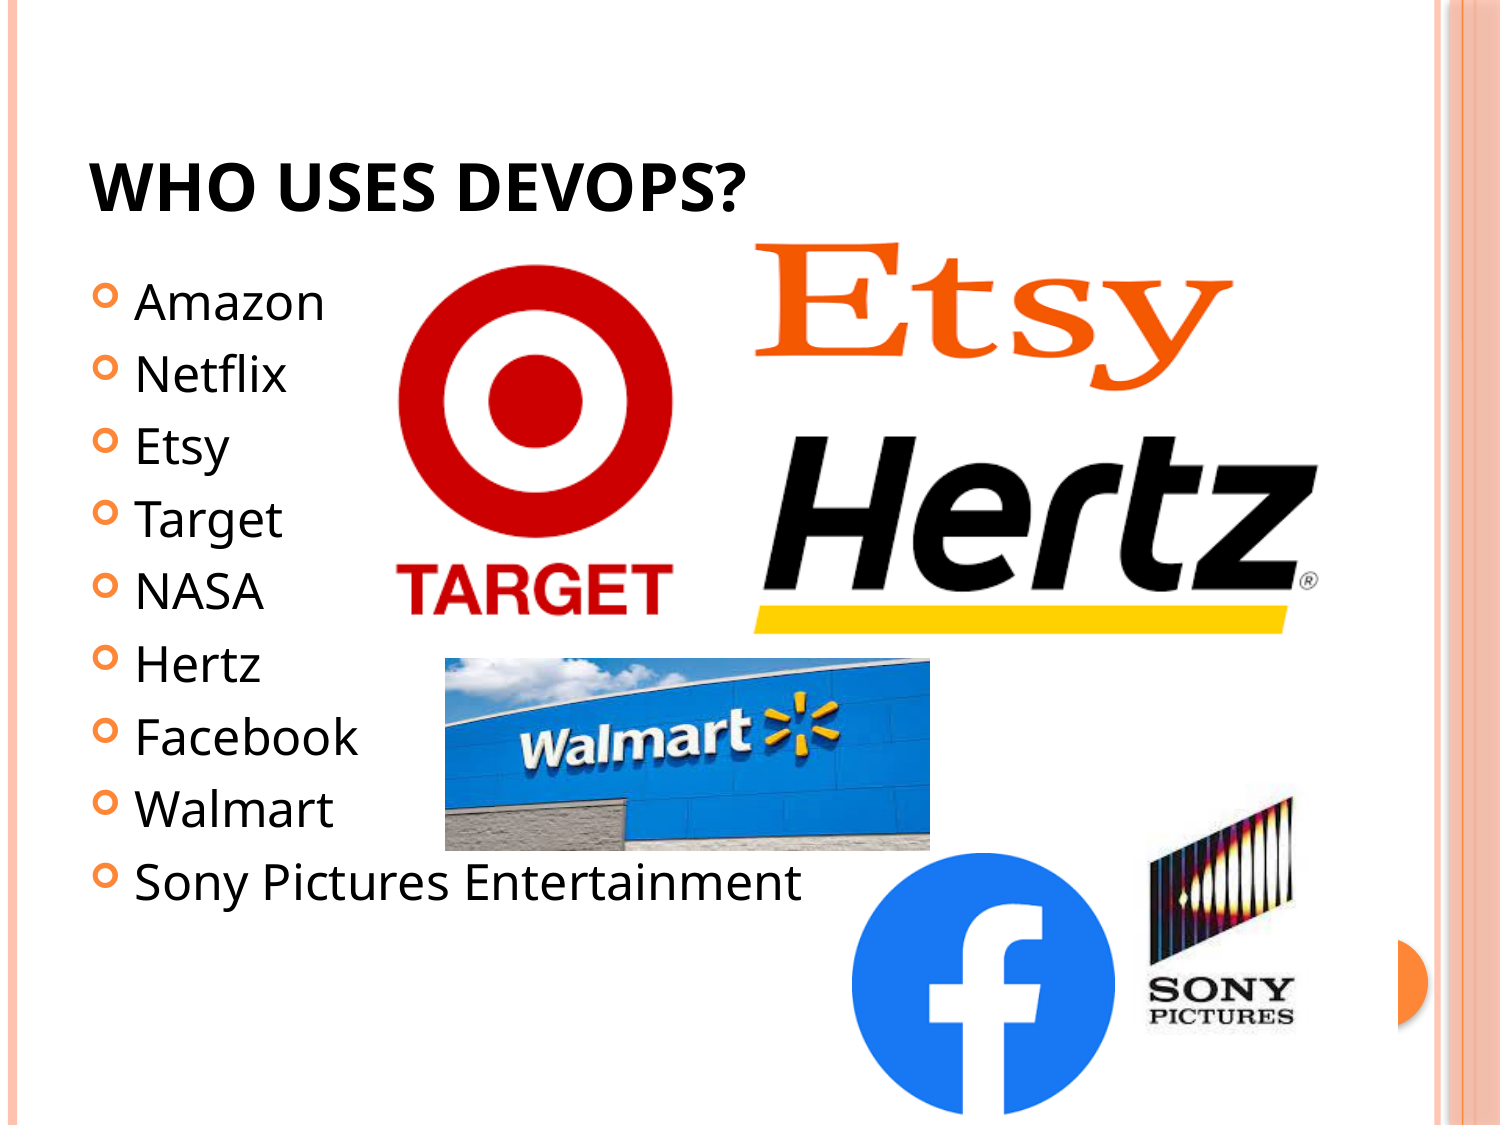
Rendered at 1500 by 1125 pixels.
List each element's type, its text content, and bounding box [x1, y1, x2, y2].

picture [746, 428, 1326, 643]
picture [736, 231, 1251, 400]
title Who uses DevOps? [75, 45, 1300, 233]
list Amazon Netflix Etsy Target NASA Hertz Facebook Walmart Sony Pictures Entertainment [75, 262, 1300, 1062]
picture [444, 658, 1399, 1117]
picture [382, 237, 688, 644]
